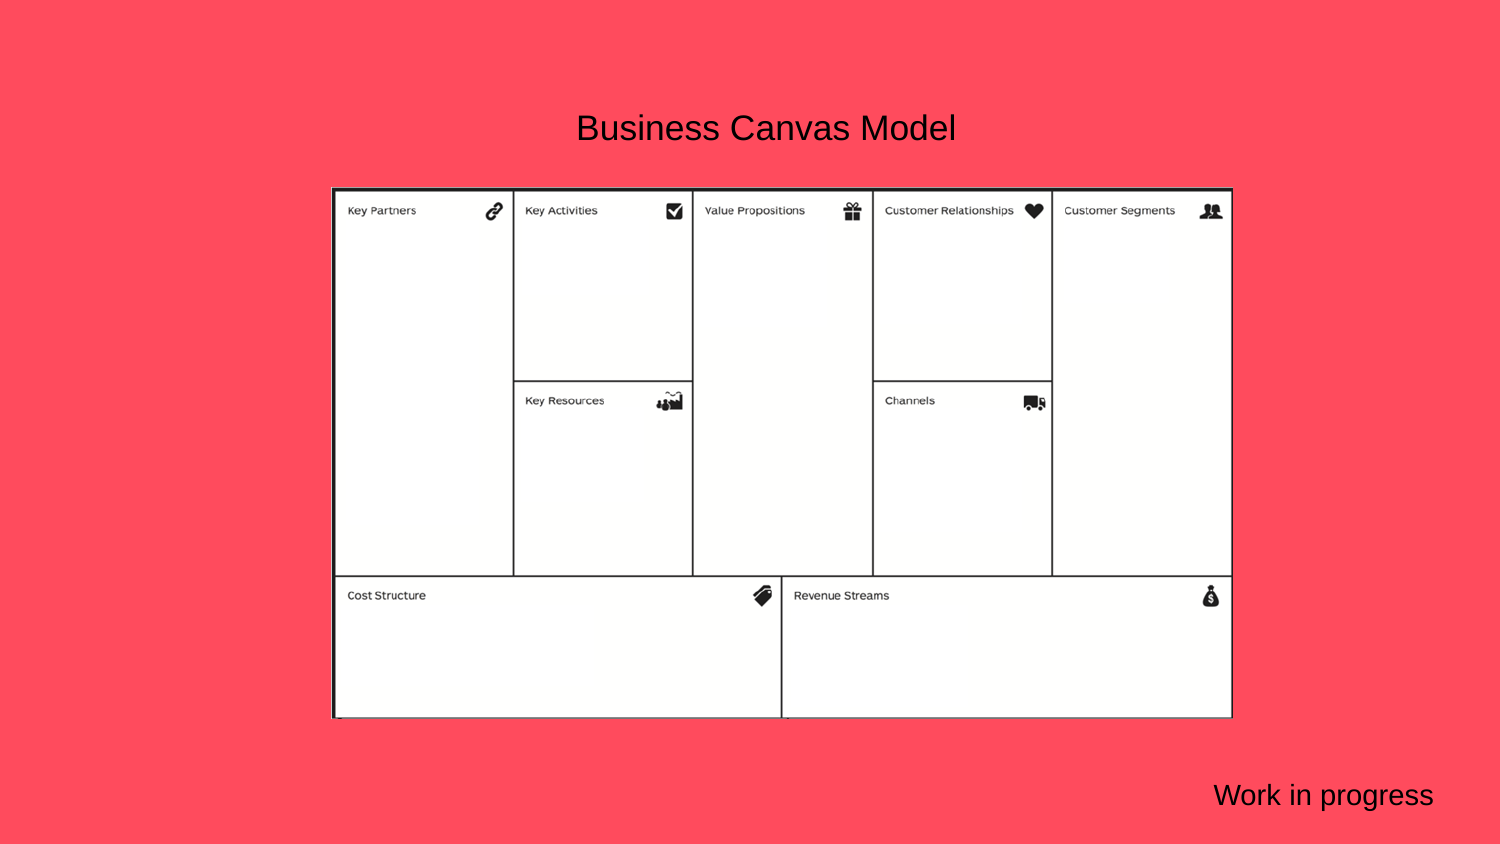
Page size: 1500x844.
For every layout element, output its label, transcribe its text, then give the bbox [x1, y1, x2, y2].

text_box Business Canvas Model [284, 90, 1249, 163]
text_box Work in progress [1198, 761, 1500, 827]
picture [331, 187, 1233, 719]
